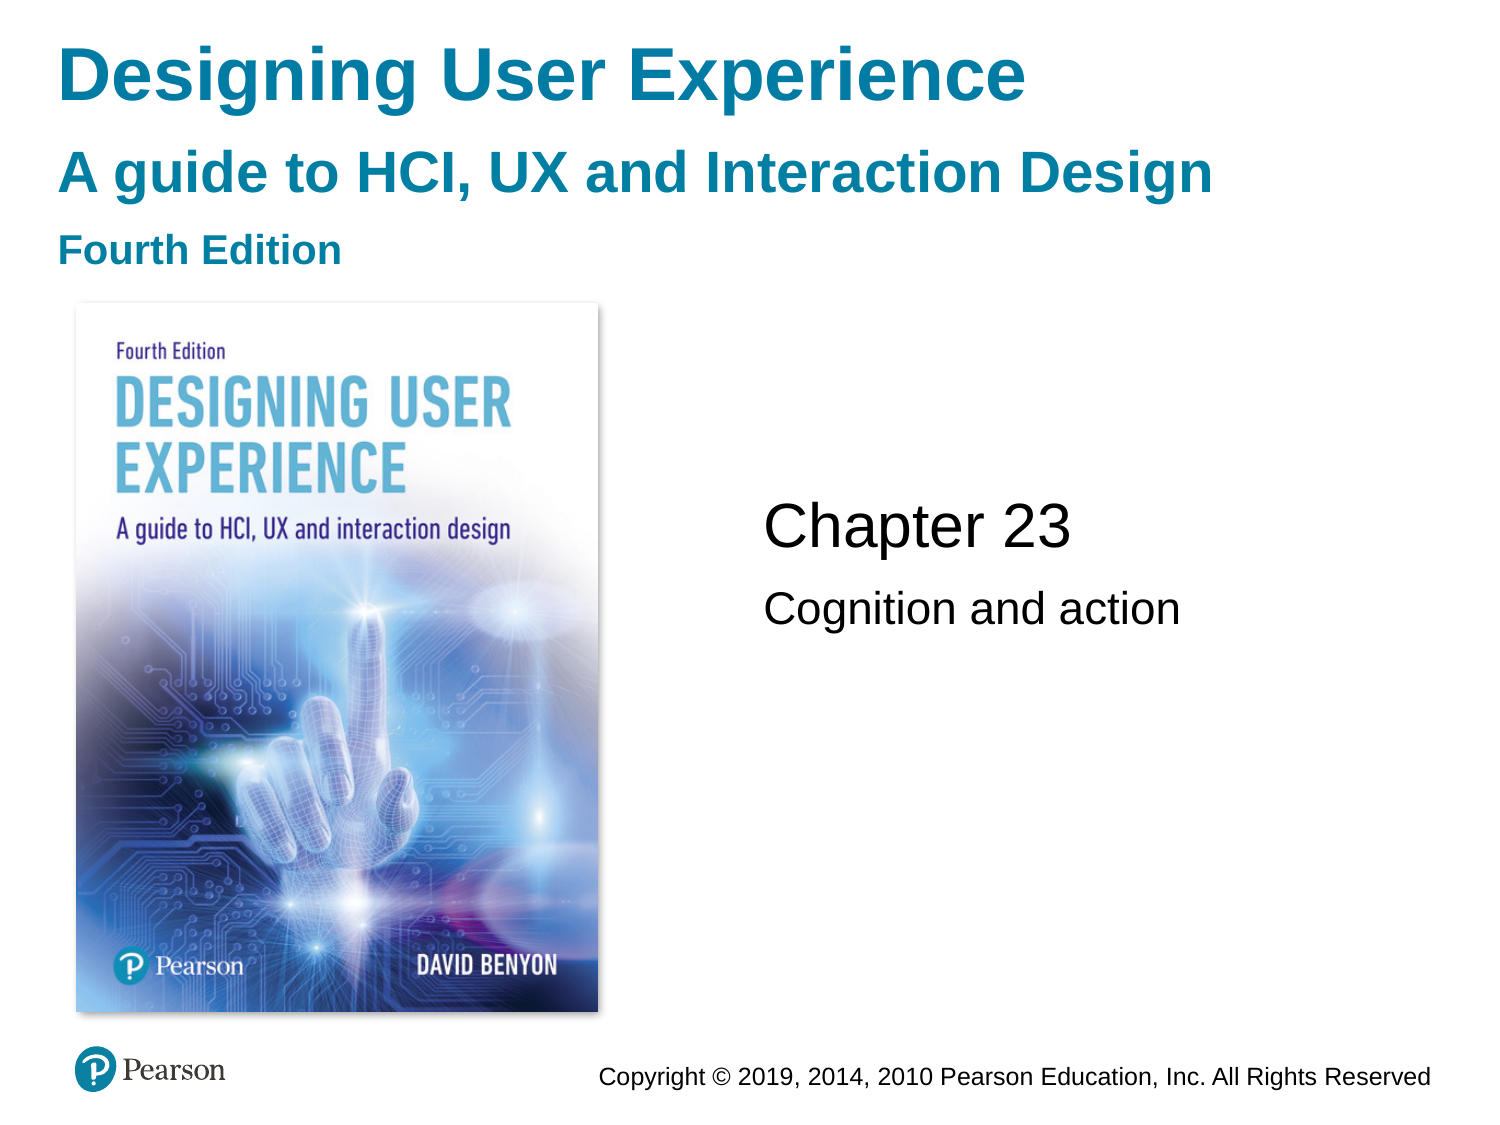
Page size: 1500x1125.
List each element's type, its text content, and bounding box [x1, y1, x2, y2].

text_box Chapter 23 Cognition and action [748, 477, 1425, 641]
text_box Designing User Experience A guide to HCI, UX and Interaction Design Fourth Edition [42, 18, 1453, 291]
picture [76, 303, 598, 1013]
